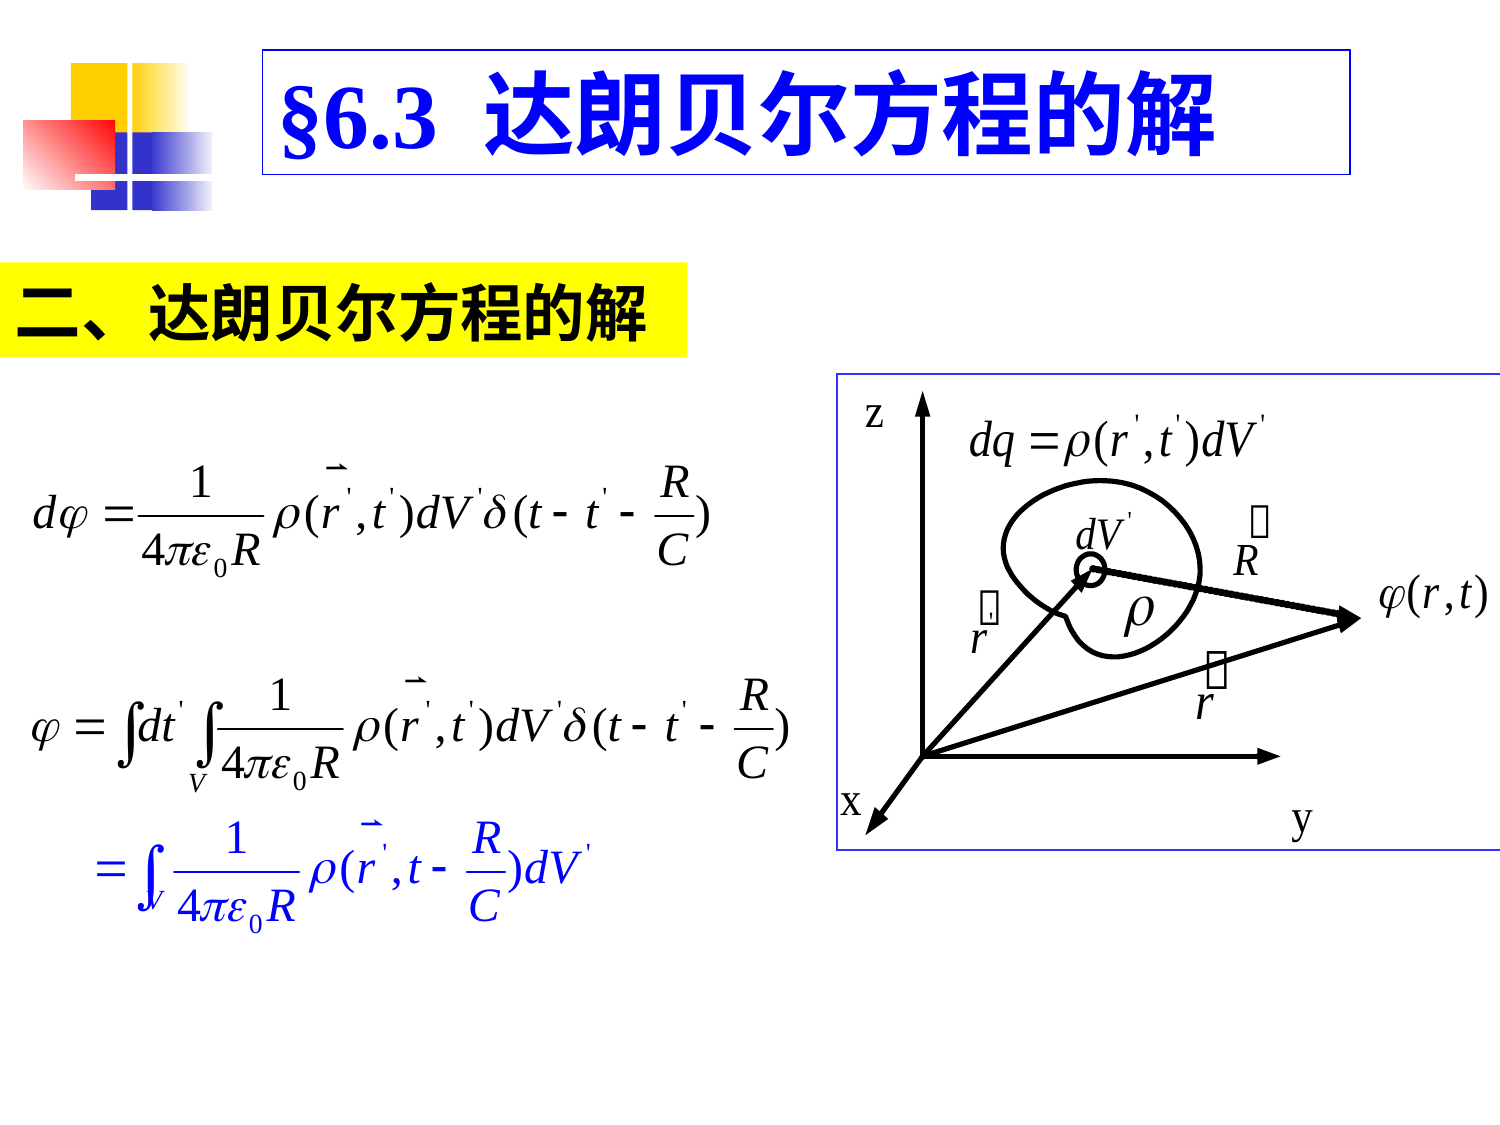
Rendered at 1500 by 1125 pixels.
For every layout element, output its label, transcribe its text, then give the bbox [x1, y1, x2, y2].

text_box §6.3 达朗贝尔方程的解 [262, 49, 1350, 175]
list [24, 449, 801, 946]
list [837, 374, 1500, 850]
text_box 二、达朗贝尔方程的解 [0, 262, 688, 358]
